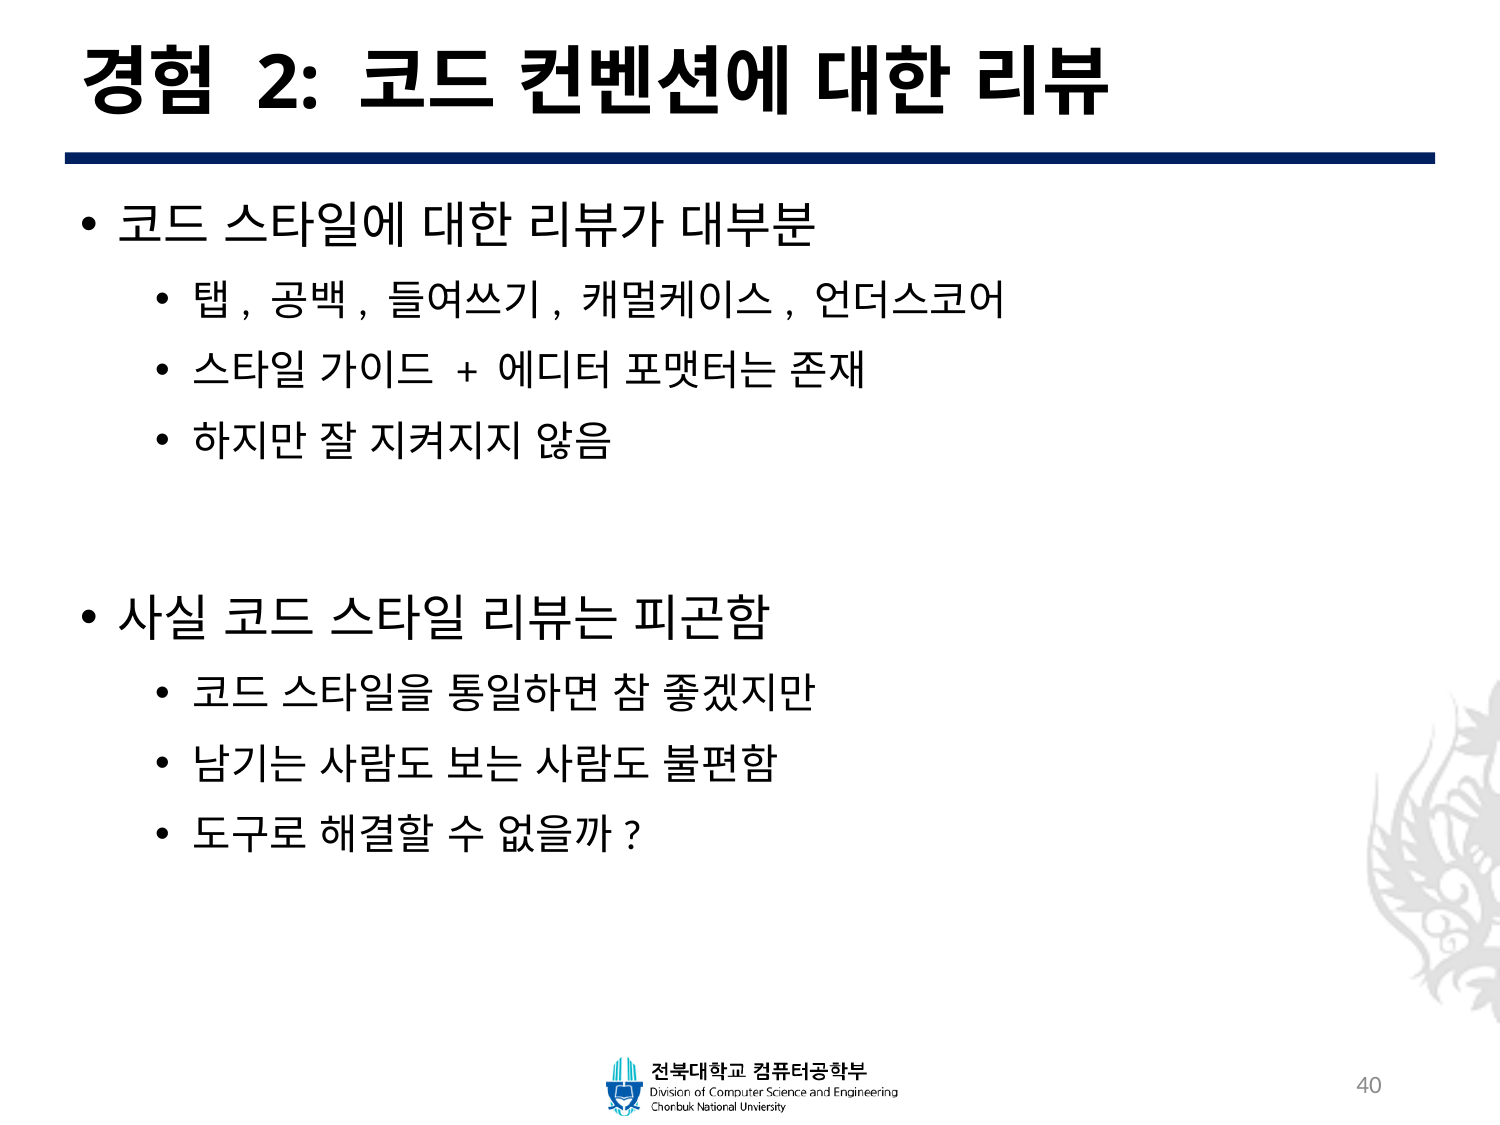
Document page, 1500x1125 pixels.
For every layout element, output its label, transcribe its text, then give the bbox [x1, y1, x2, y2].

picture [600, 1057, 900, 1116]
title 경험 2: 코드 컨벤션에 대한 리뷰 [64, 26, 1436, 143]
list 코드 스타일에 대한 리뷰가 대부분 탭, 공백, 들여쓰기, 캐멀케이스, 언더스코어 스타일 가이드 + 에디터 포맷터는 존재 하지만 잘 지켜지지 않음 사실 코드 스타일 리뷰는 피곤함 코드 스타일을 통일하면 참 좋겠지만 남기는 사람도 보는 사람도 불편함 도구로 해결할 수 없을까? [64, 173, 1436, 1039]
slide_number 40 [1059, 1057, 1397, 1111]
